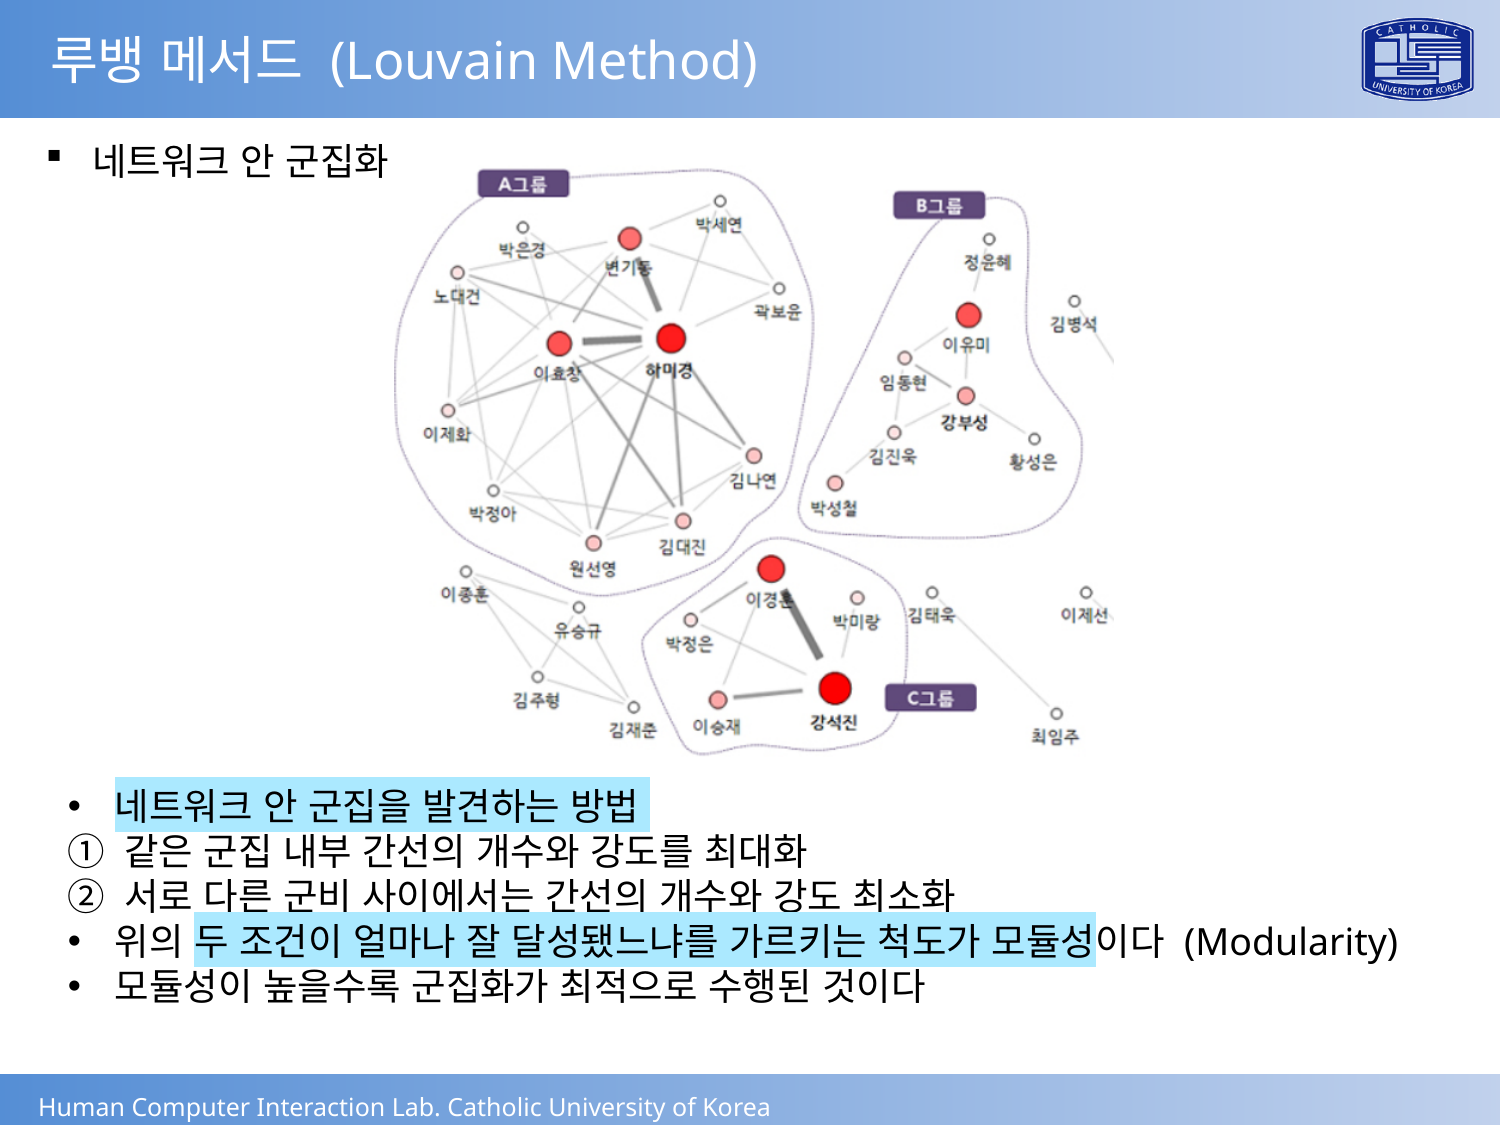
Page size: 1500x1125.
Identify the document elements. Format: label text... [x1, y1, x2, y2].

title 루뱅 메서드 (Louvain Method) [35, 0, 1500, 118]
picture [385, 136, 1114, 757]
text_box 네트워크 안 군집을 발견하는 방법 같은 군집 내부 간선의 개수와 강도를 최대화 서로 다른 군비 사이에서는 간선의 개수와 강도 최소화 위의 두 조건이 얼마나 잘 달성됐느냐를 가르키는 척도가 모듈성이다 (Modularity) 모듈성이 높을수록 군집화가 최적으로 수행된 것이다 [53, 775, 1483, 1016]
text_box 네트워크 안 군집화 [0, 130, 440, 191]
